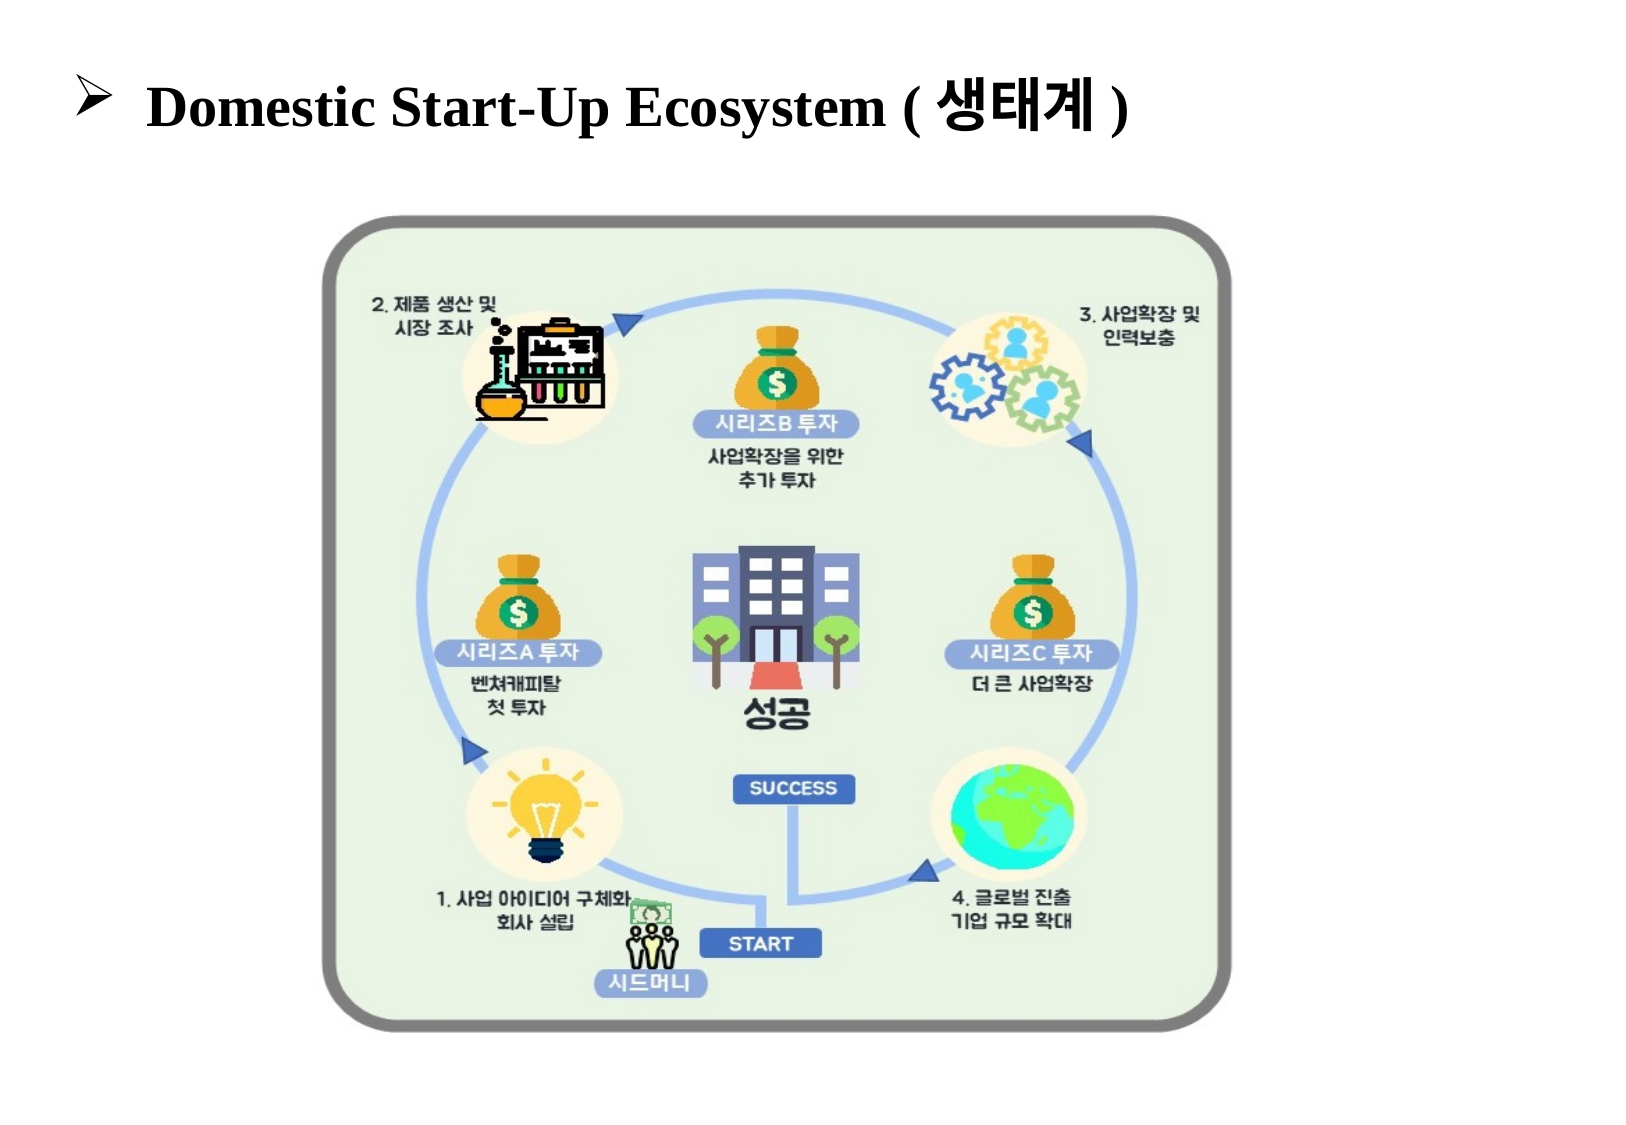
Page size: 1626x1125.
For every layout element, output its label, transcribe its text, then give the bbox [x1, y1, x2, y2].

text_box Domestic Start-Up Ecosystem (생태계) [56, 60, 1274, 146]
text_box [22, 21, 1603, 1104]
picture [316, 209, 1238, 1038]
